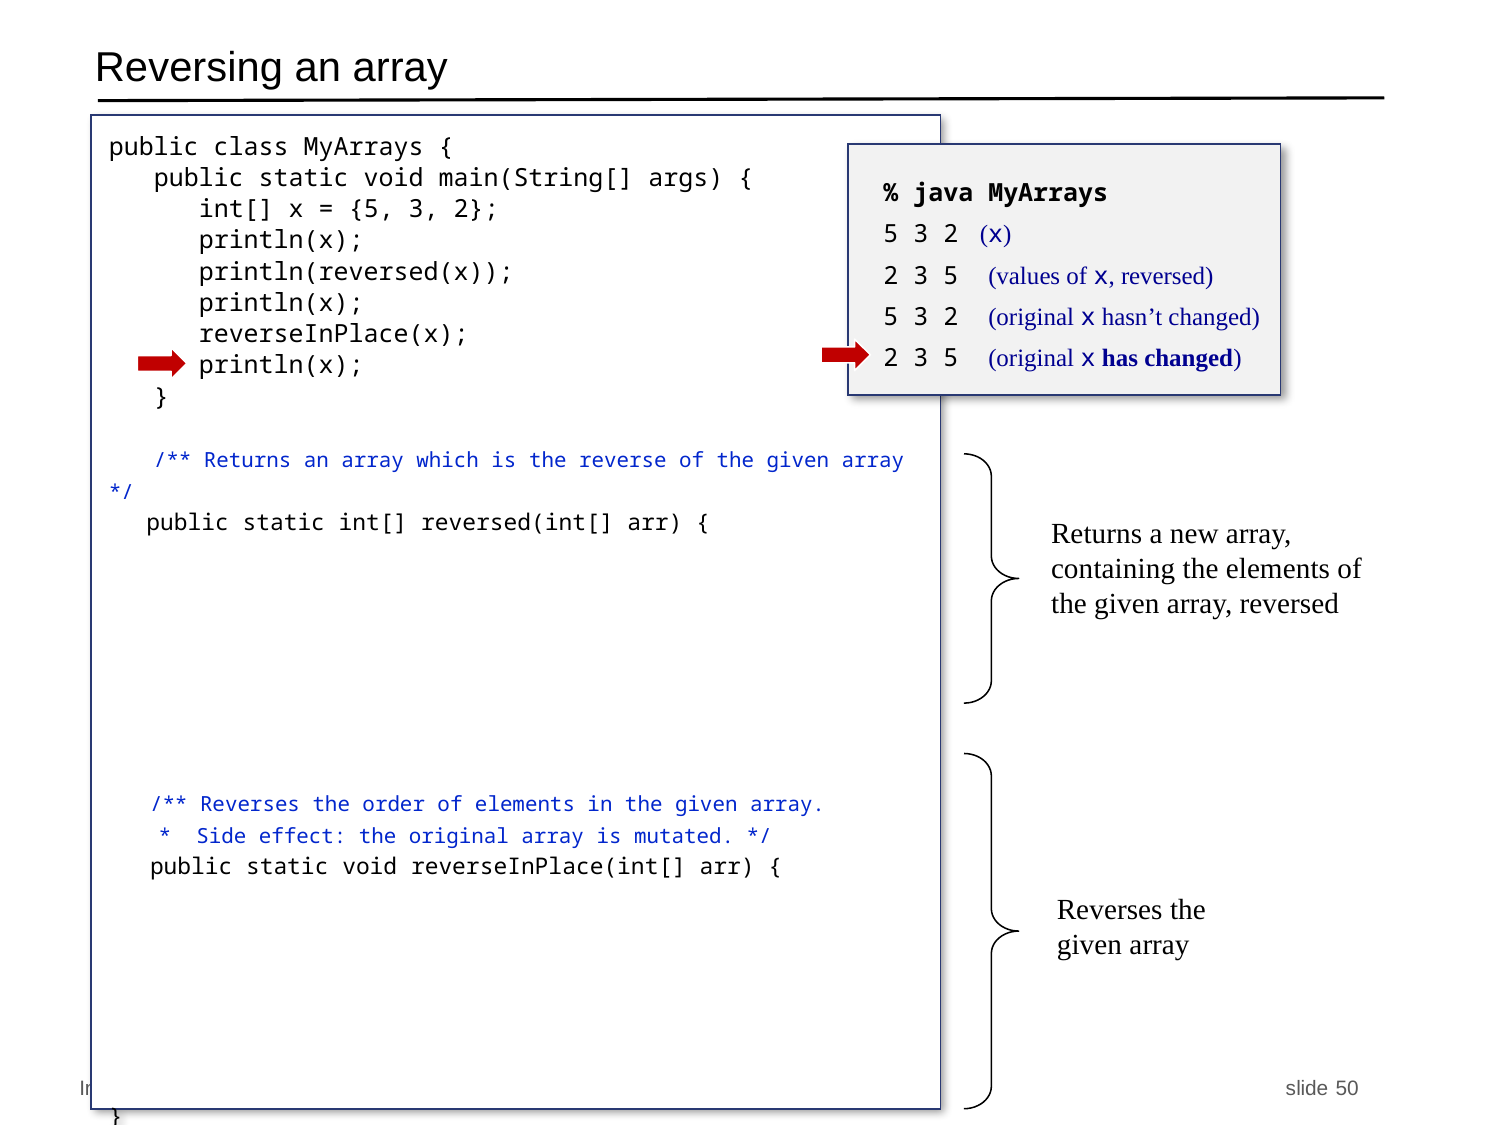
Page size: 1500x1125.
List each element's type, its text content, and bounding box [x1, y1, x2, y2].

text_box [820, 339, 871, 371]
text_box Reverses the given array [1042, 883, 1263, 968]
text_box [137, 347, 187, 380]
text_box [963, 753, 1019, 1109]
text_box % java MyArrays 5 3 2 (x) 2 3 5 (values of x, reversed) 5 3 2 (original x hasn’t changed) 2 3 5 (original x has changed) [847, 144, 1281, 395]
text_box [963, 453, 1019, 704]
text_box public class MyArrays { public static void main(String[] args) { int[] x = {5, 3, 2}; println(x); println(reversed(x)); println(x); reverseInPlace(x); println(x); } /** Returns an array which is the reverse of the given array */ public static int[] reversed(int[] arr) { /** Reverses the order of elements in the given array. * Side effect: the original array is mutated. */ public static void reverseInPlace(int[] arr) { } [91, 114, 941, 1109]
text_box Returns a new array, containing the elements of the given array, reversed [1036, 507, 1403, 627]
title Reversing an array [79, 33, 1371, 109]
